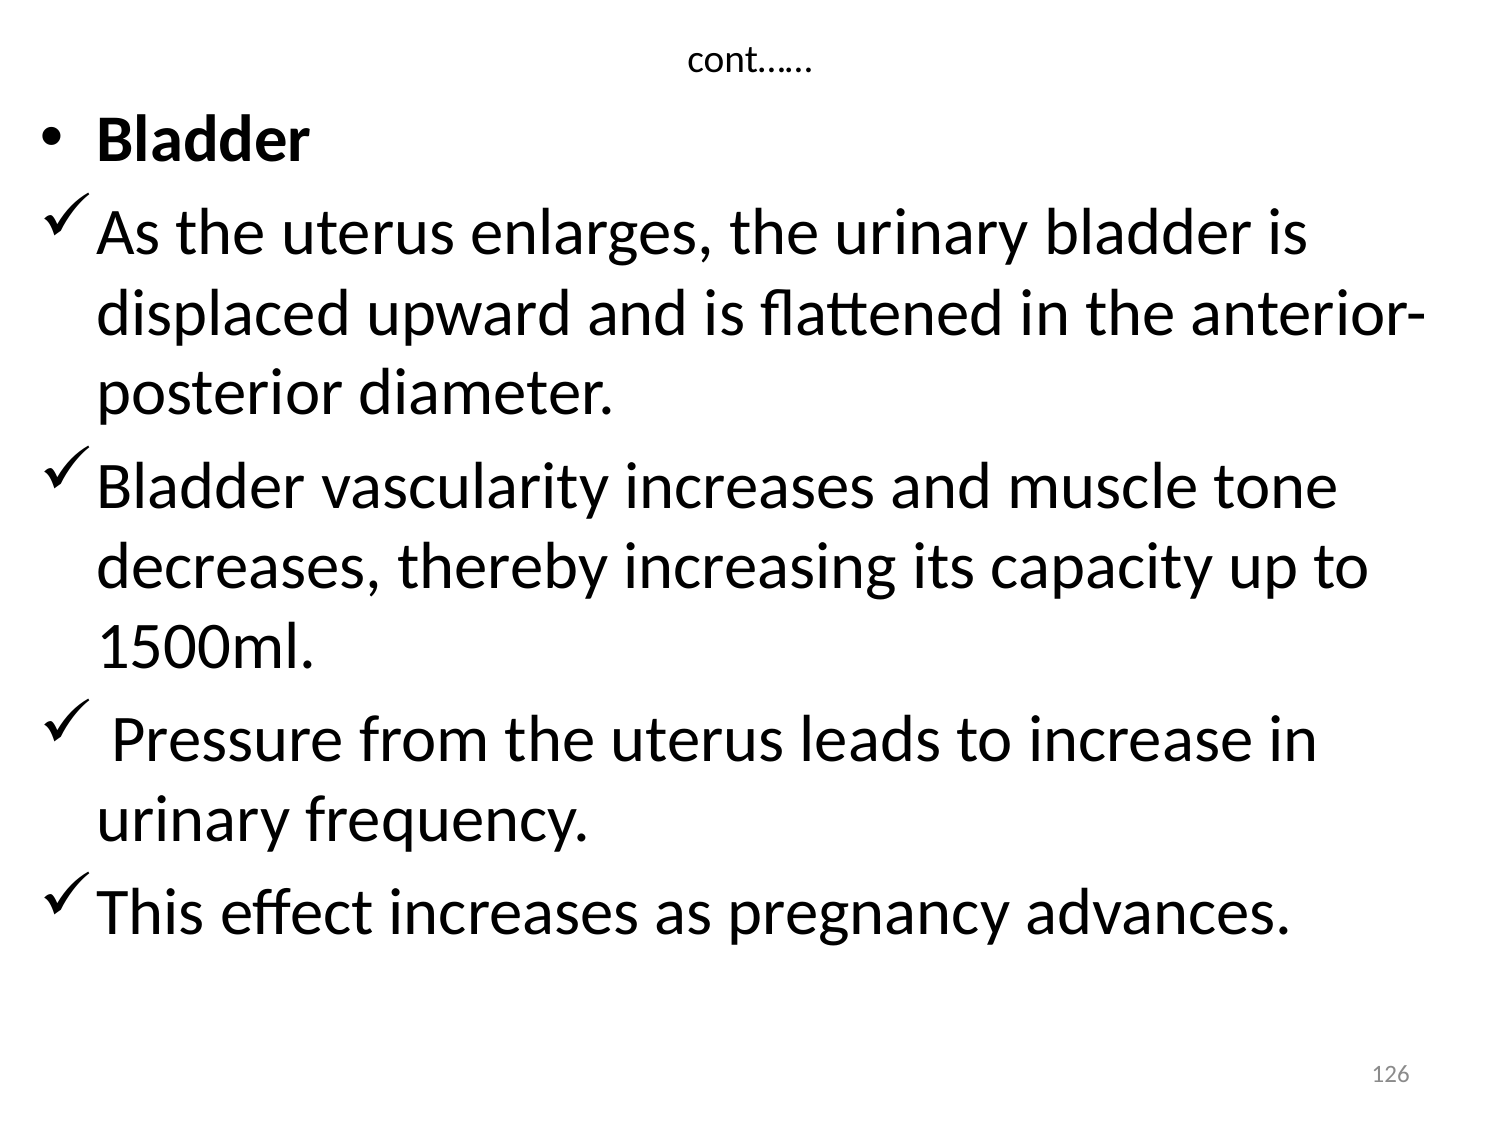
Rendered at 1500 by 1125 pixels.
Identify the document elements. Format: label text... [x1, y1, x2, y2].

title cont…… [75, 24, 1425, 87]
slide_number 126 [1074, 1042, 1425, 1103]
list Bladder As the uterus enlarges, the urinary bladder is displaced upward and is flattened in the anterior-posterior diameter. Bladder vascularity increases and muscle tone decreases, thereby increasing its capacity up to 1500ml. Pressure from the uterus leads to increase in urinary frequency. This effect increases as pregnancy advances. [24, 87, 1475, 1100]
